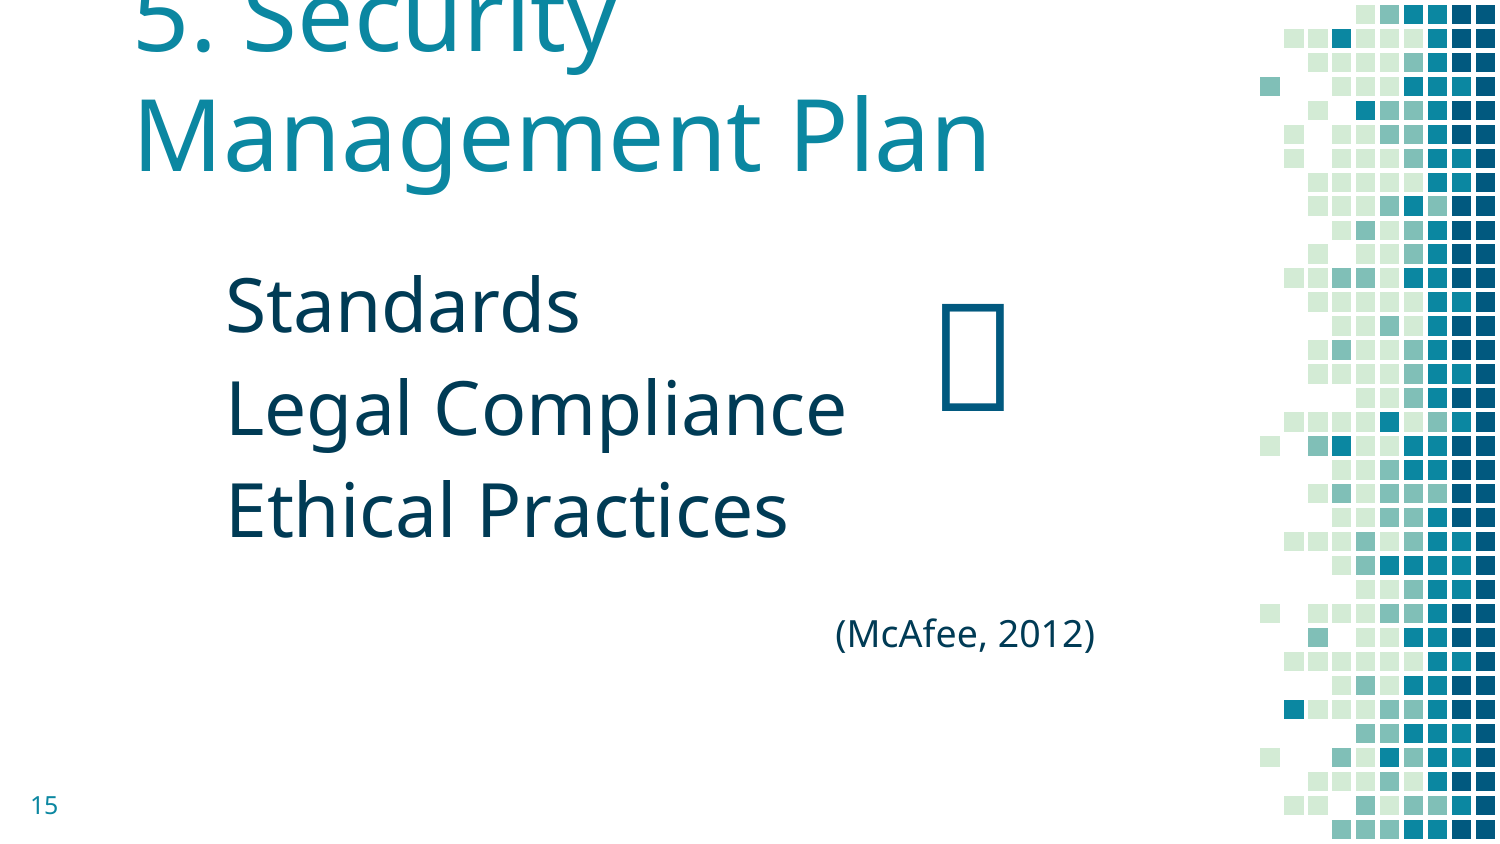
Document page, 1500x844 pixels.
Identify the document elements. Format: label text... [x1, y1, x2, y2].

list Standards Legal Compliance Ethical Practices (McAfee, 2012) [197, 242, 1111, 722]
text_box 🔑 [913, 253, 1151, 449]
slide_number 15 [15, 774, 105, 839]
title 5. Security Management Plan [117, 65, 1227, 207]
